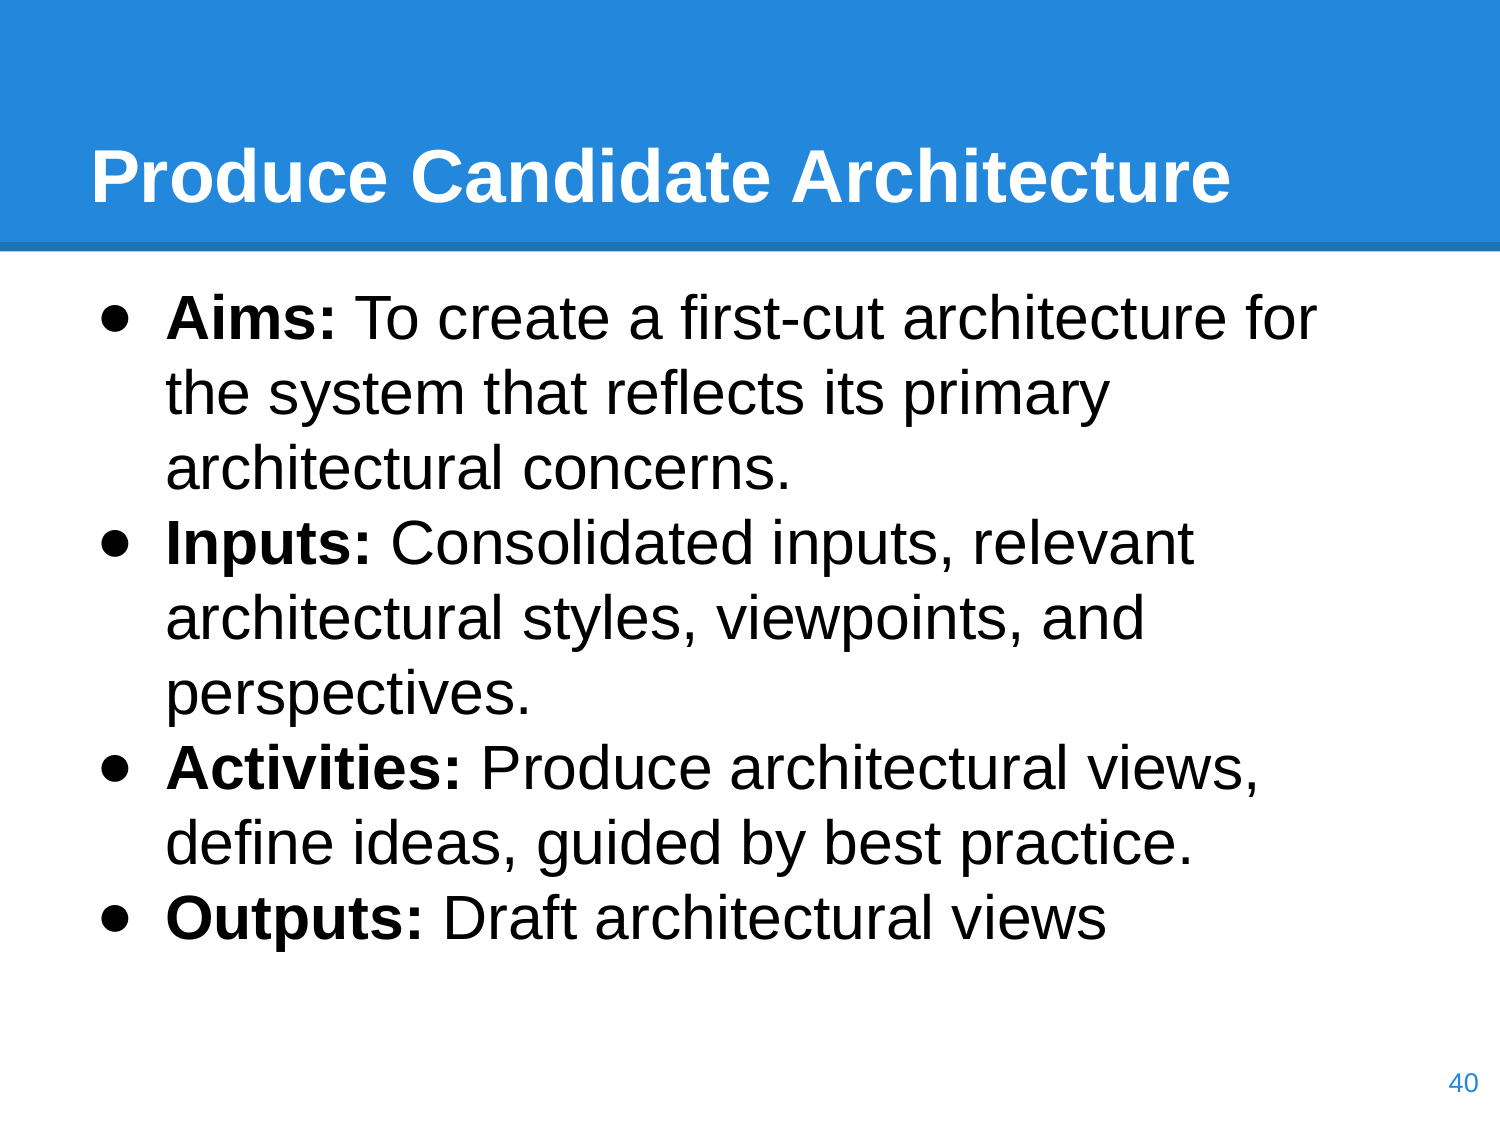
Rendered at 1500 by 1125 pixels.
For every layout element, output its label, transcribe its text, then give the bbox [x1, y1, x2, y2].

slide_number ‹#› [1403, 1038, 1494, 1125]
list Aims: To create a first-cut architecture for the system that reflects its primary architectural concerns. Inputs: Consolidated inputs, relevant architectural styles, viewpoints, and perspectives. Activities: Produce architectural views, define ideas, guided by best practice. Outputs: Draft architectural views [75, 262, 1425, 1078]
title Produce Candidate Architecture [75, 45, 1425, 233]
